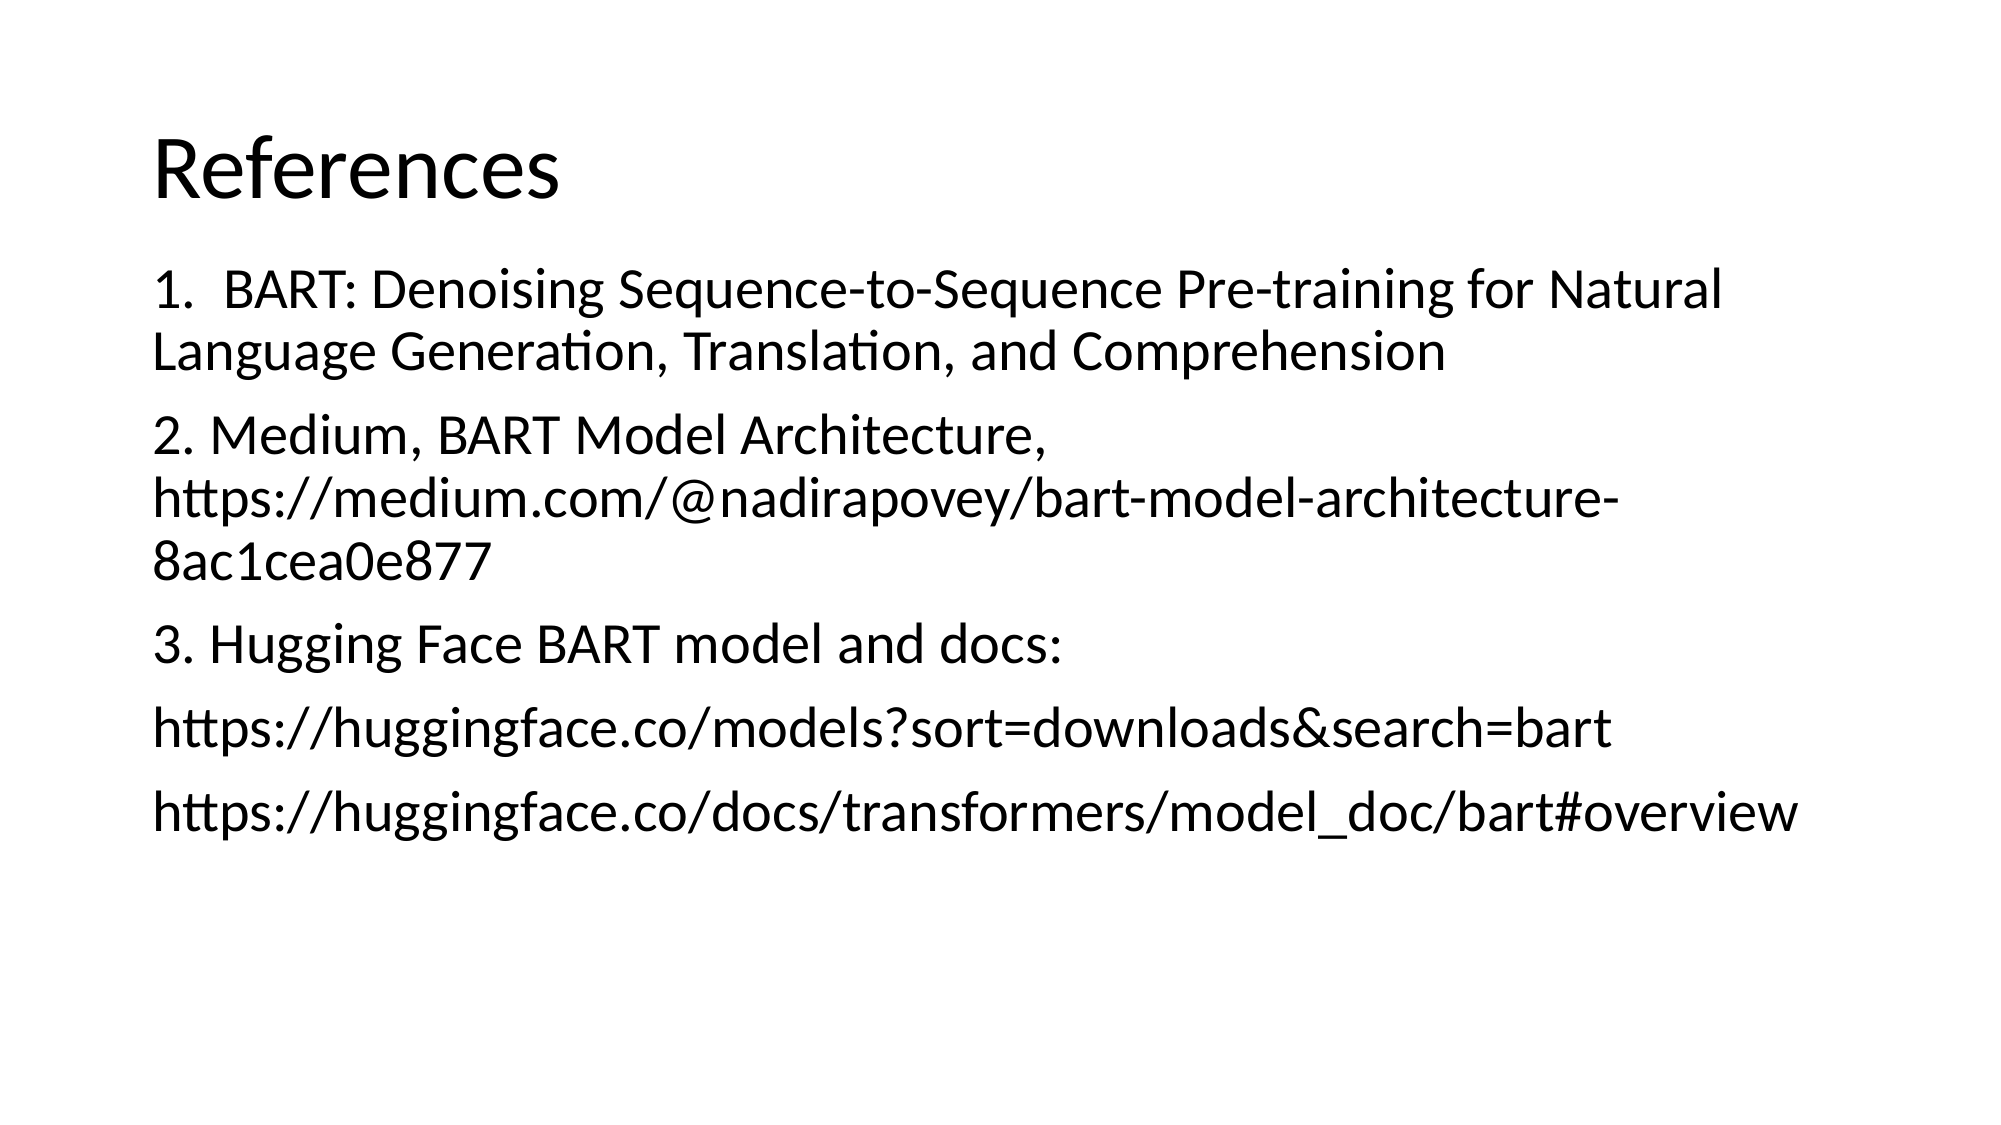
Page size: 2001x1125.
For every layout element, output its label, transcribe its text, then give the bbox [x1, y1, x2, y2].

title References [137, 59, 1863, 250]
list 1. BART: Denoising Sequence-to-Sequence Pre-training for Natural Language Generation, Translation, and Comprehension 2. Medium, BART Model Architecture, https://medium.com/@nadirapovey/bart-model-architecture-8ac1cea0e877 3. Hugging Face BART model and docs: https://huggingface.co/models?sort=downloads&search=bart https://huggingface.co/docs/transformers/model_doc/bart#overview [137, 250, 1863, 965]
